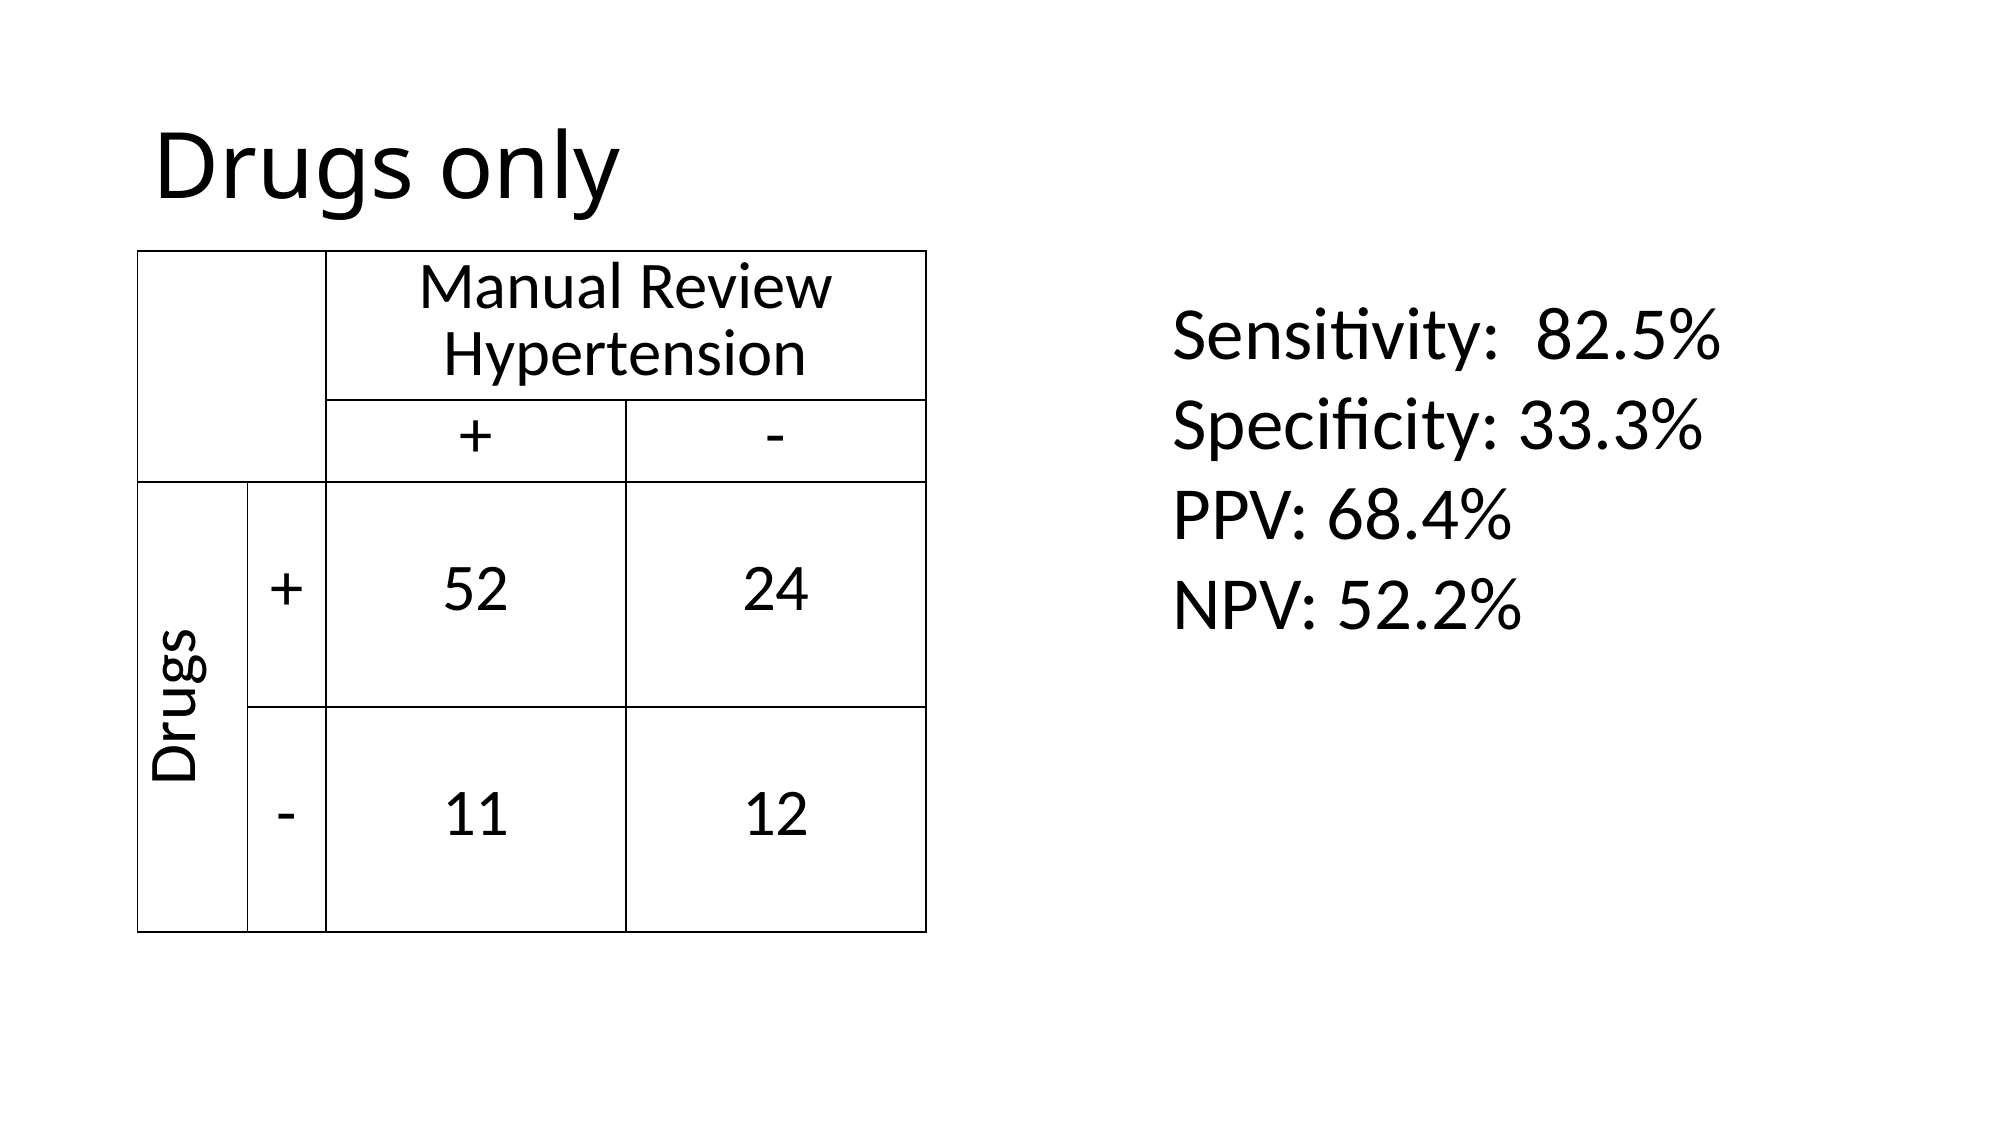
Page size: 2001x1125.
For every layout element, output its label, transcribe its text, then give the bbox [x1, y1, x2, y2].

table_cell 12 [627, 708, 925, 931]
table_header [138, 252, 325, 481]
table_cell + [327, 401, 625, 481]
title Drugs only [137, 59, 1863, 278]
table_cell Drugs [138, 483, 247, 931]
table_cell - [248, 708, 325, 931]
table_cell - [627, 401, 925, 481]
table_cell + [248, 483, 325, 706]
table_cell 24 [627, 483, 925, 706]
text_box Sensitivity: 82.5% Specificity: 33.3% PPV: 68.4% NPV: 52.2% [1157, 277, 1738, 652]
table_header Manual Review Hypertension [327, 252, 925, 399]
table_cell 11 [327, 708, 625, 931]
table_cell 52 [327, 483, 625, 706]
